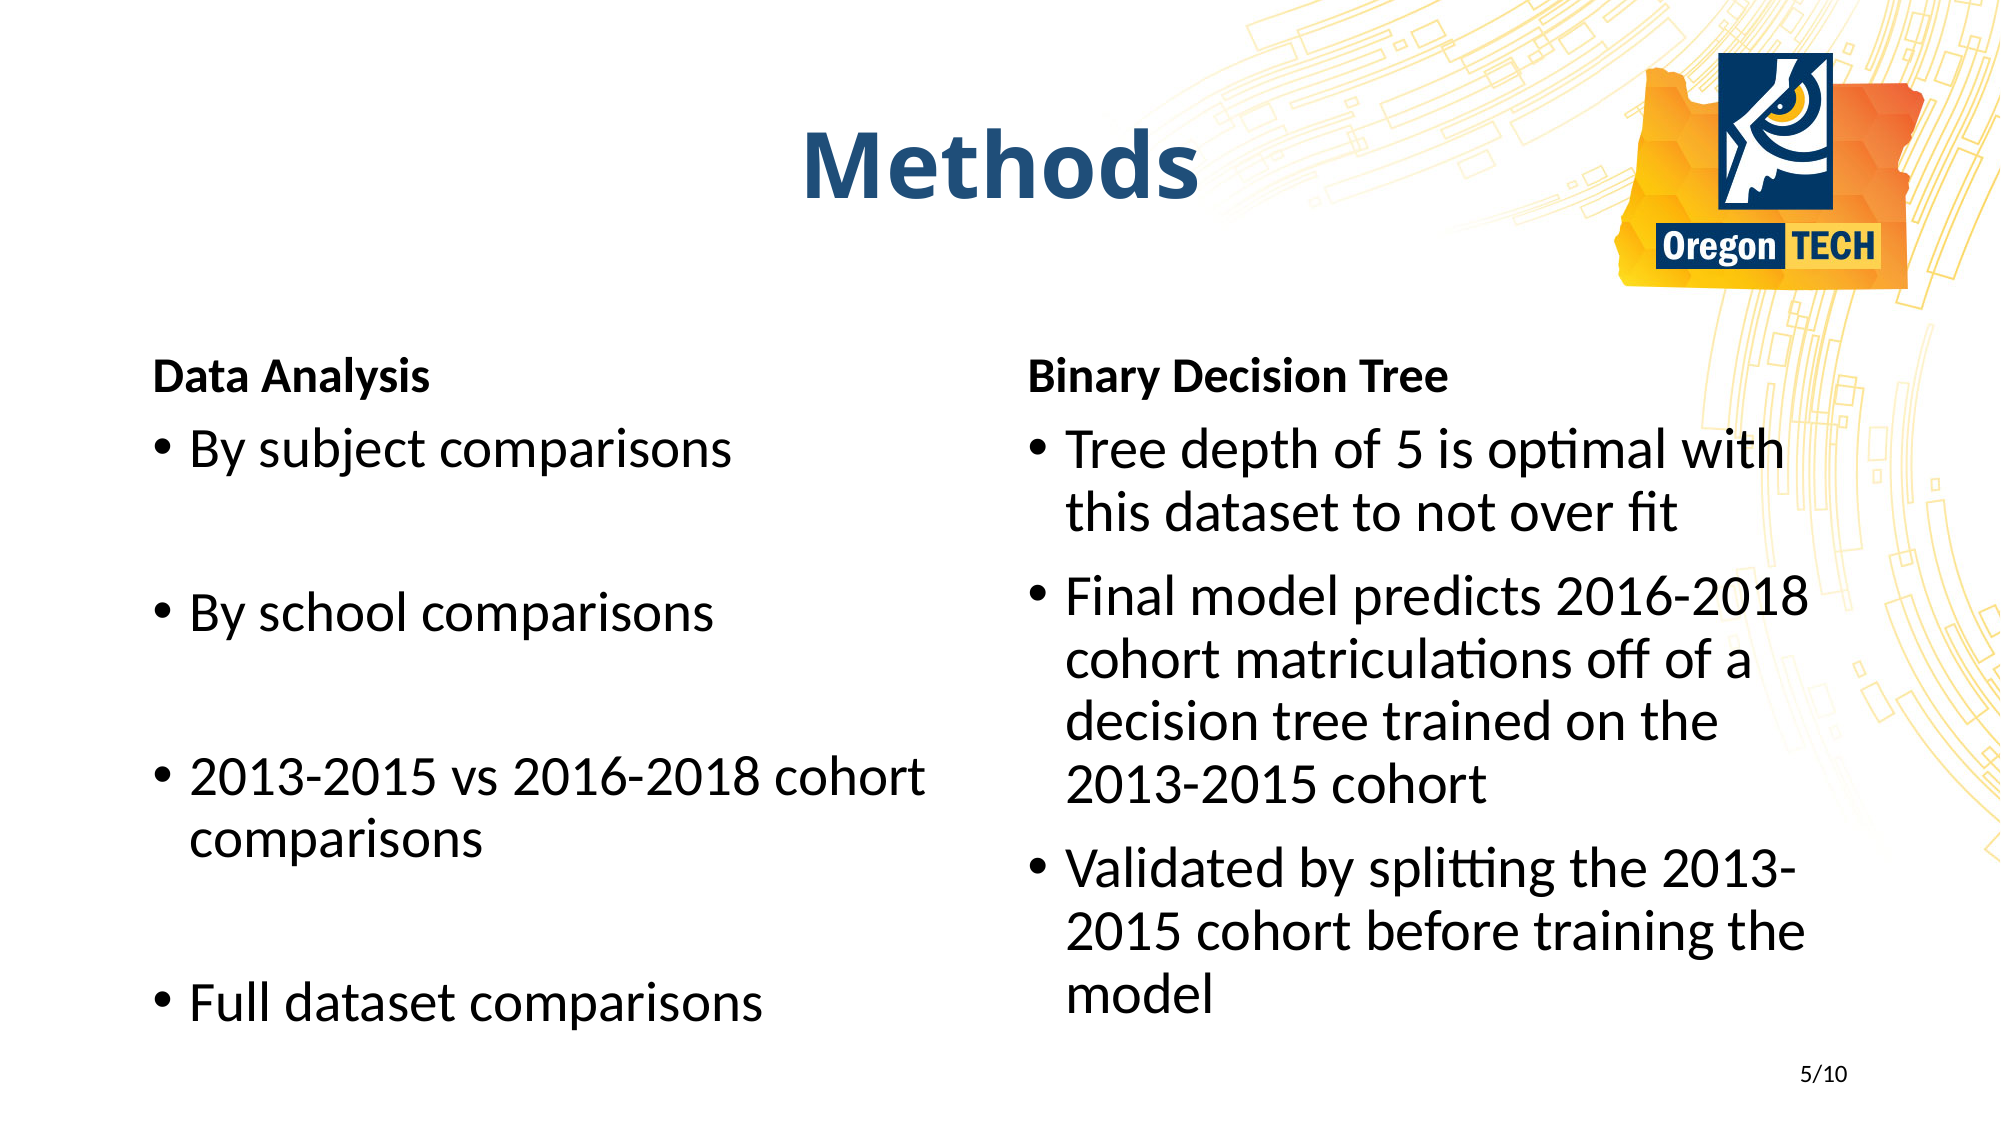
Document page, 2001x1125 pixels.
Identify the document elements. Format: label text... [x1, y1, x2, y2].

list By subject comparisons By school comparisons 2013-2015 vs 2016-2018 cohort comparisons Full dataset comparisons [137, 410, 984, 1043]
list Tree depth of 5 is optimal with this dataset to not over fit Final model predicts 2016-2018 cohort matriculations off of a decision tree trained on the 2013-2015 cohort Validated by splitting the 2013-2015 cohort before training the model [1012, 410, 1863, 1077]
slide_number 5/10 [1412, 1042, 1863, 1103]
list Binary Decision Tree [1012, 275, 1863, 410]
title Methods [137, 59, 1863, 278]
list Data Analysis [137, 275, 984, 410]
picture [0, 0, 2001, 1125]
